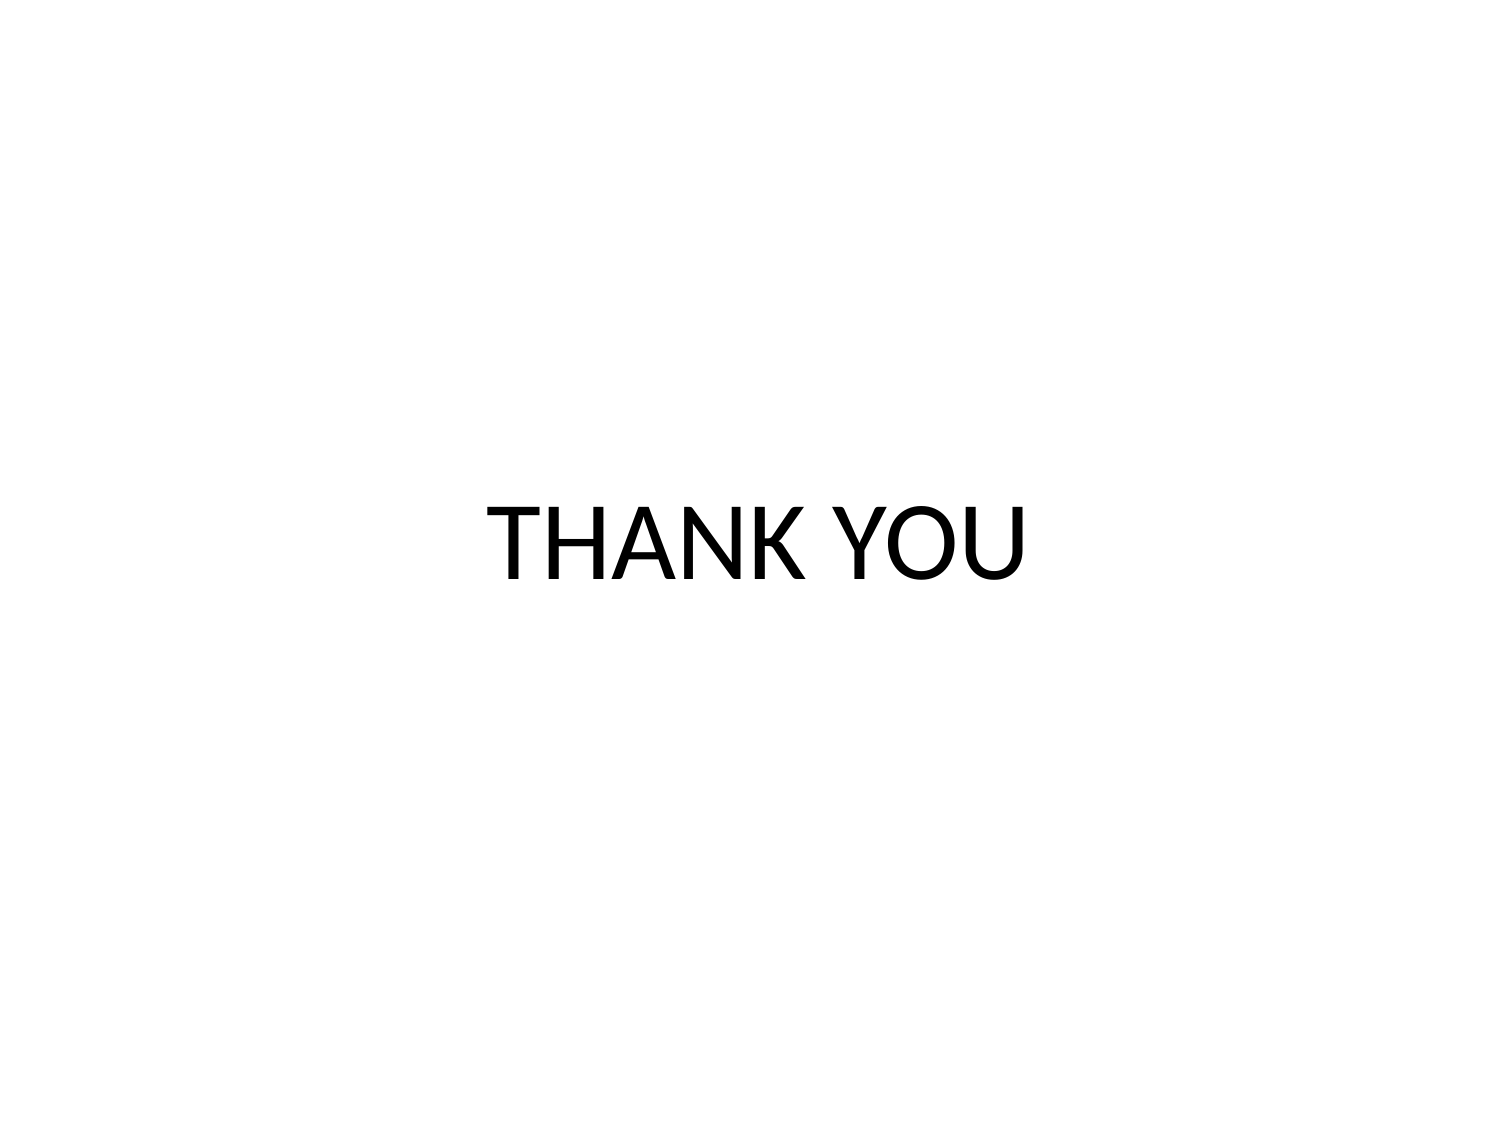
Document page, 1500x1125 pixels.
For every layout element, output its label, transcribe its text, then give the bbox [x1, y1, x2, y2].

text_box THANK YOU [233, 459, 1285, 610]
